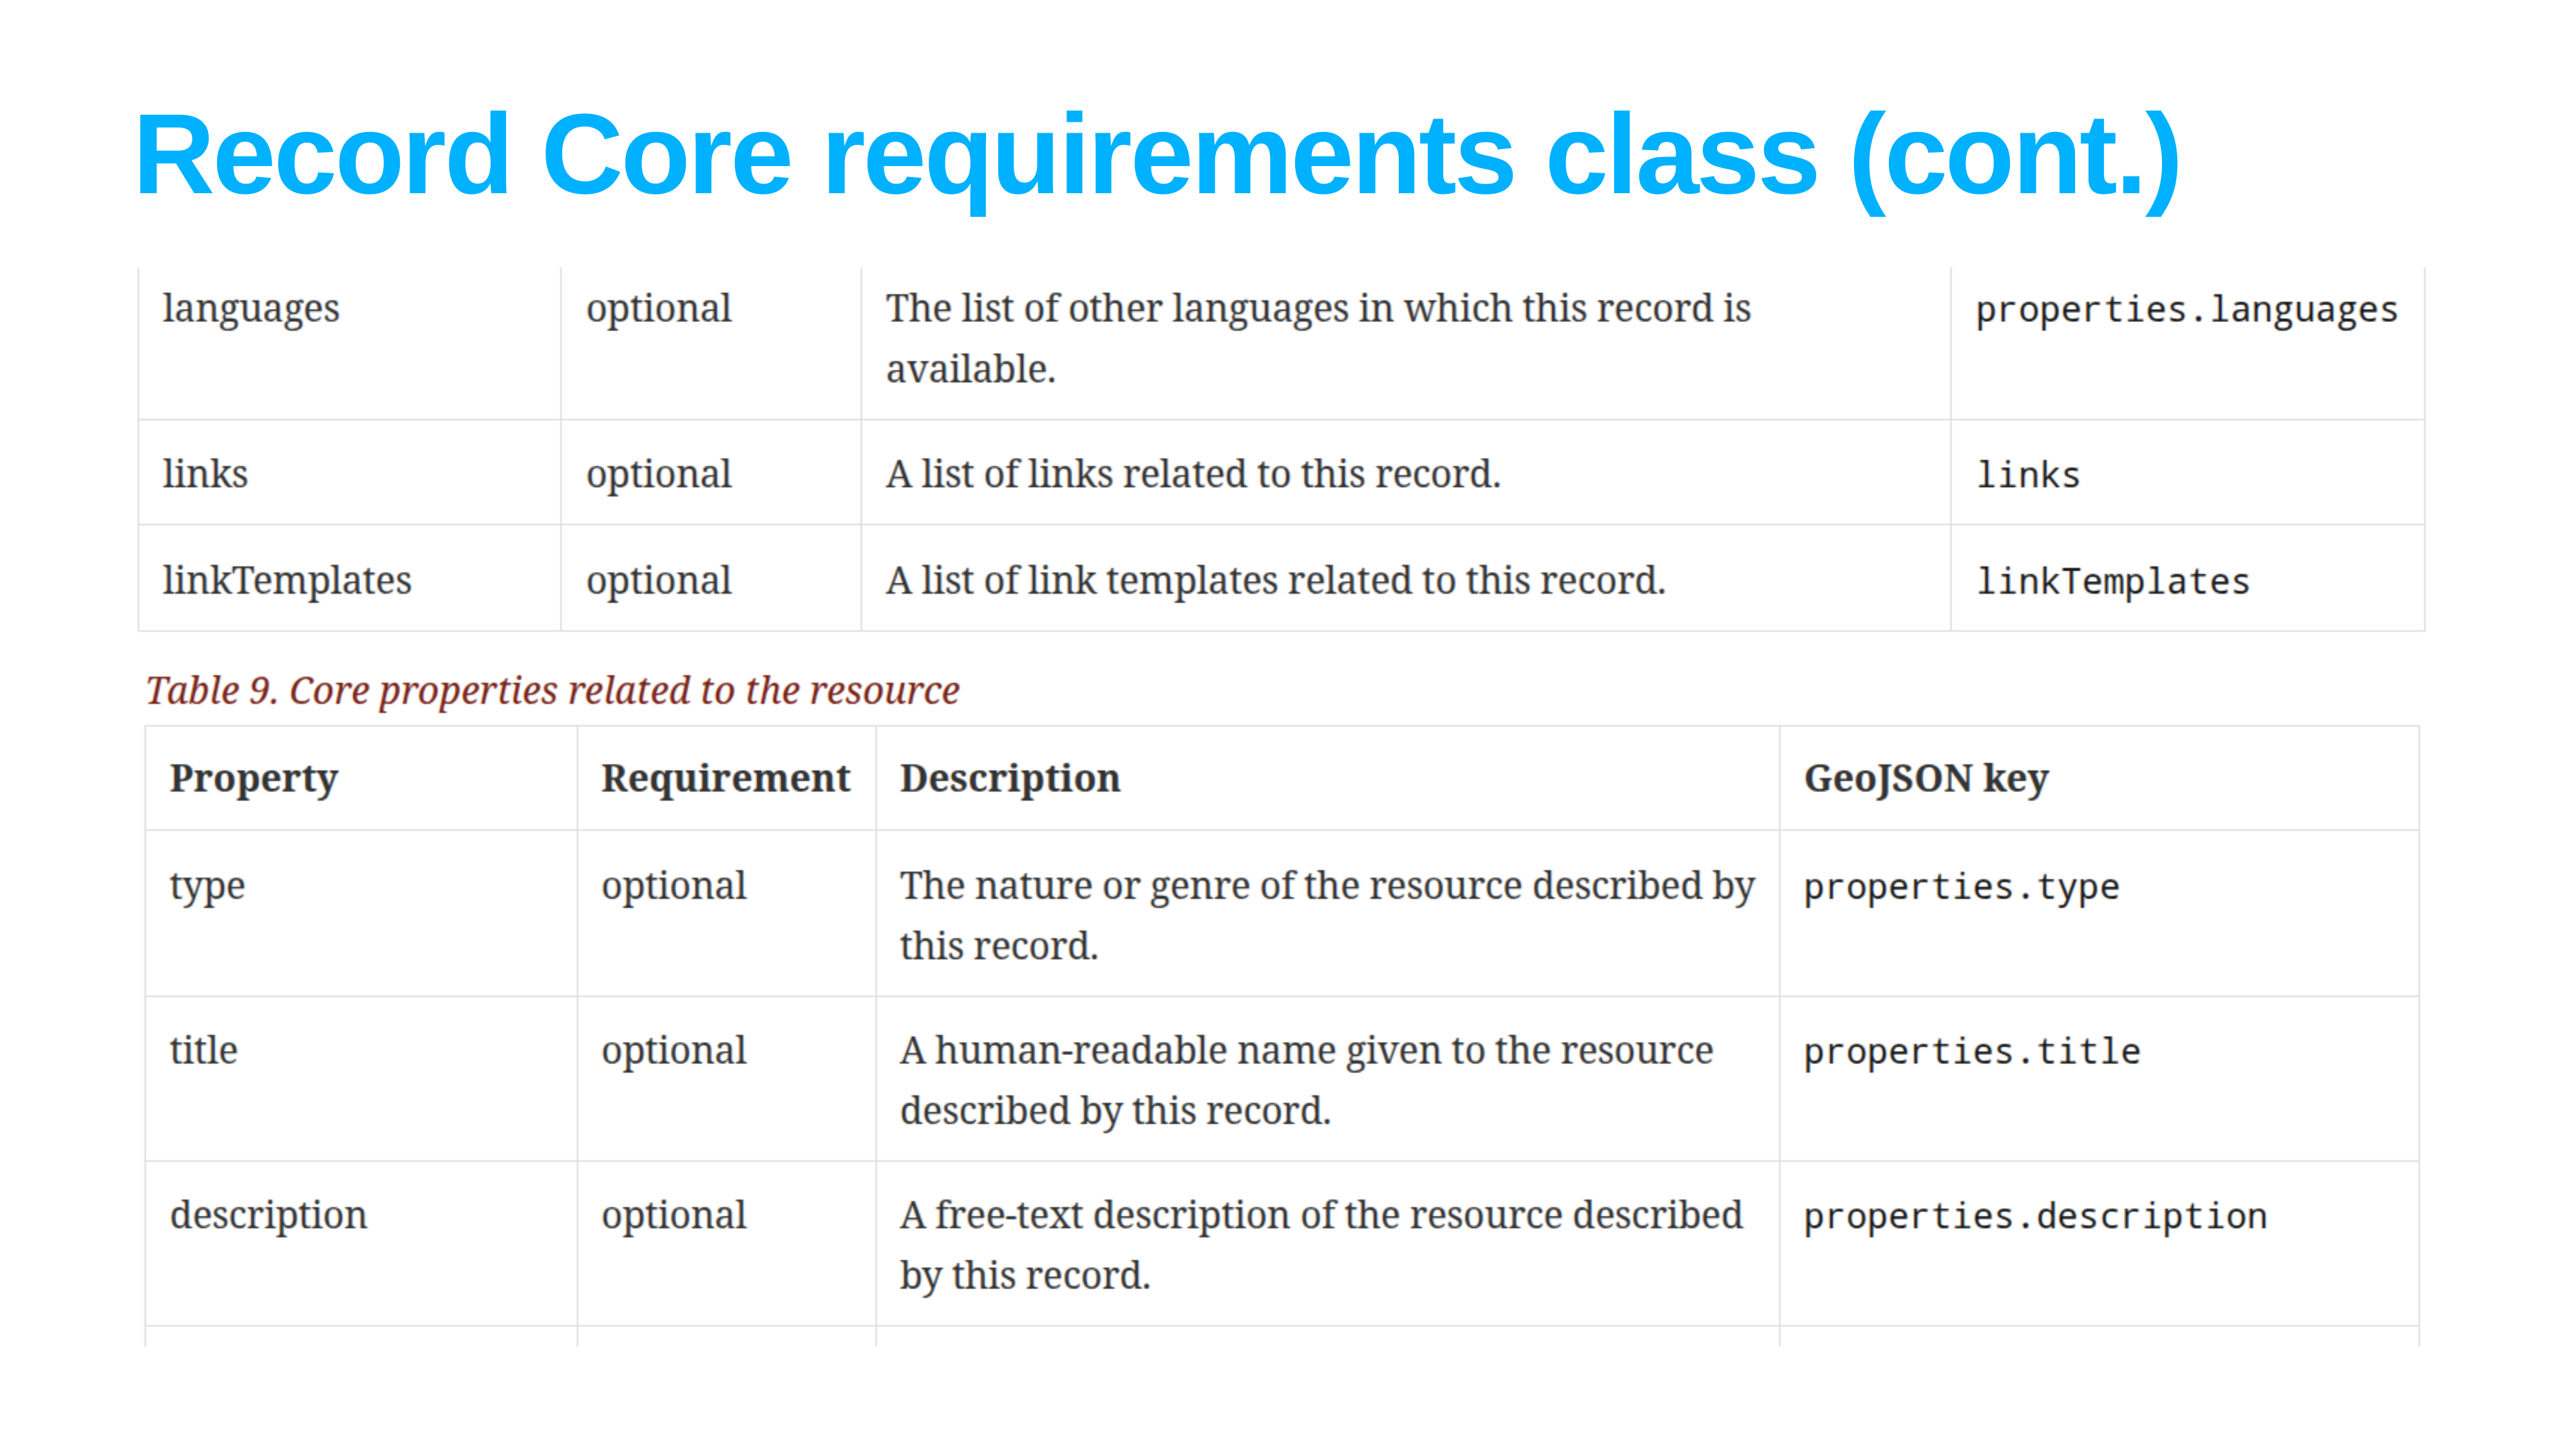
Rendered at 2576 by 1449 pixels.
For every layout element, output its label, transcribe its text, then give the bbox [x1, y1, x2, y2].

picture [128, 267, 2447, 650]
picture [127, 662, 2446, 1347]
title Record Core requirements class (cont.) [127, 100, 2448, 252]
